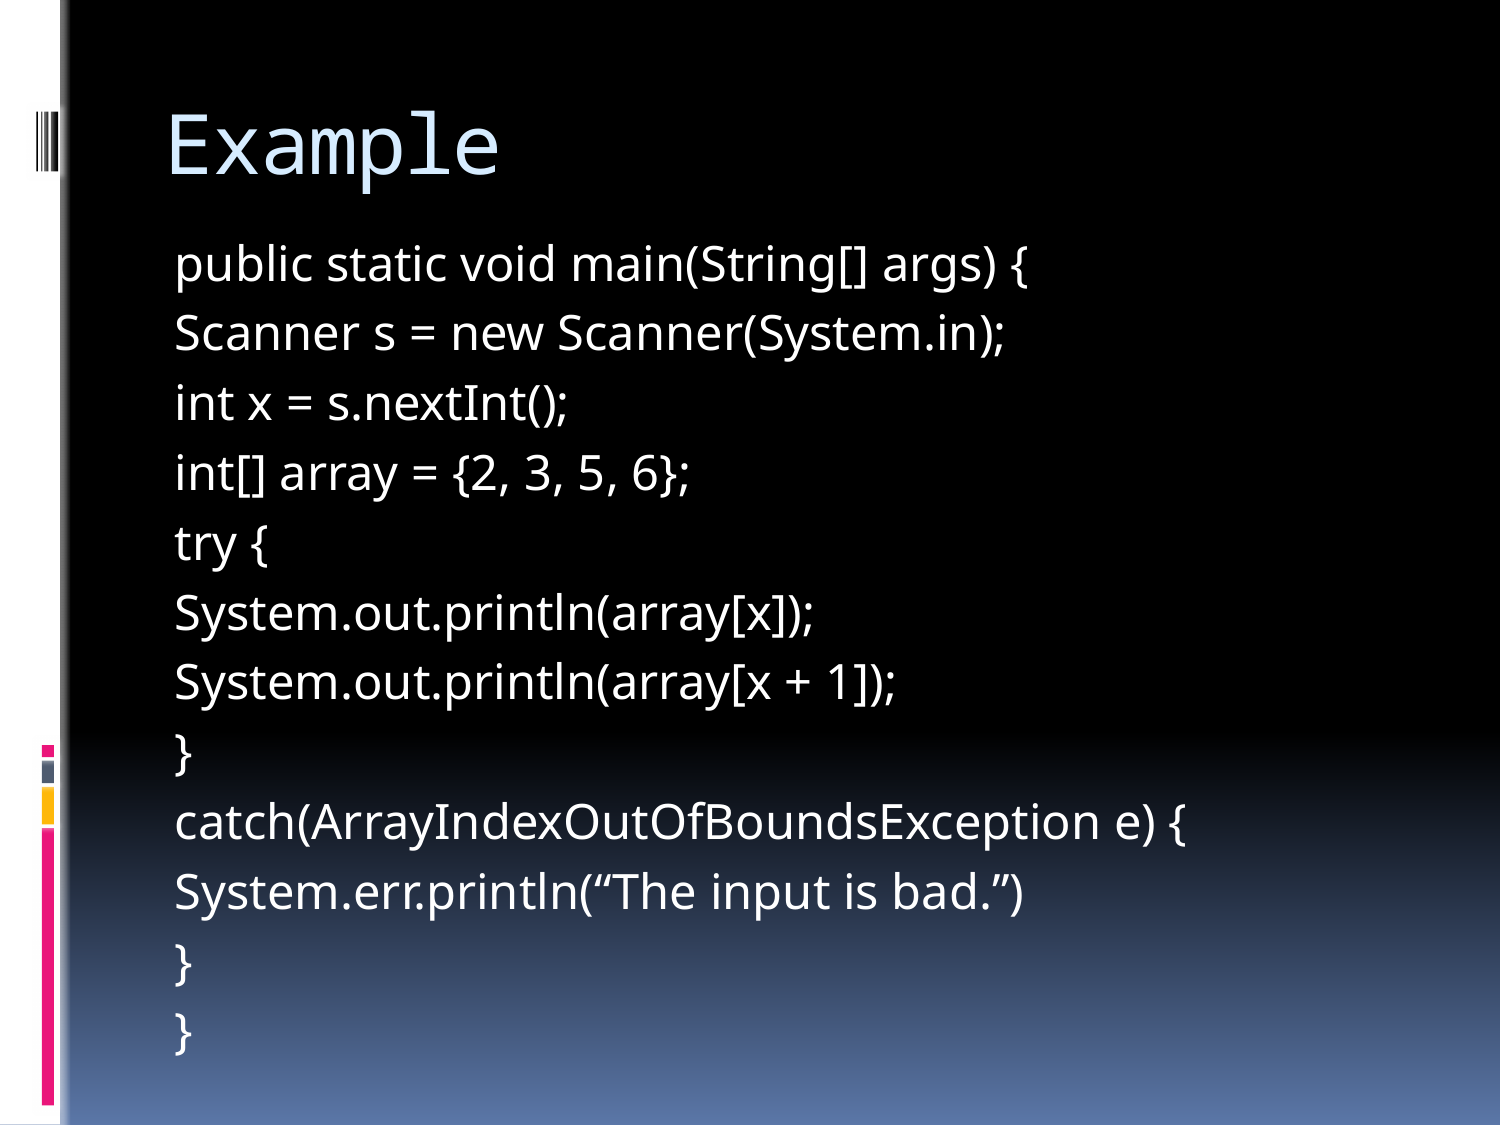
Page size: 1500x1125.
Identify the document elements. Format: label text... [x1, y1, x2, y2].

list public static void main(String[] args) { Scanner s = new Scanner(System.in); int x = s.nextInt(); int[] array = {2, 3, 5, 6}; try { System.out.println(array[x]); System.out.println(array[x + 1]); } catch(ArrayIndexOutOfBoundsException e) { System.err.println(“The input is bad.”) } } [150, 224, 1425, 1075]
title Example [150, 83, 1425, 224]
